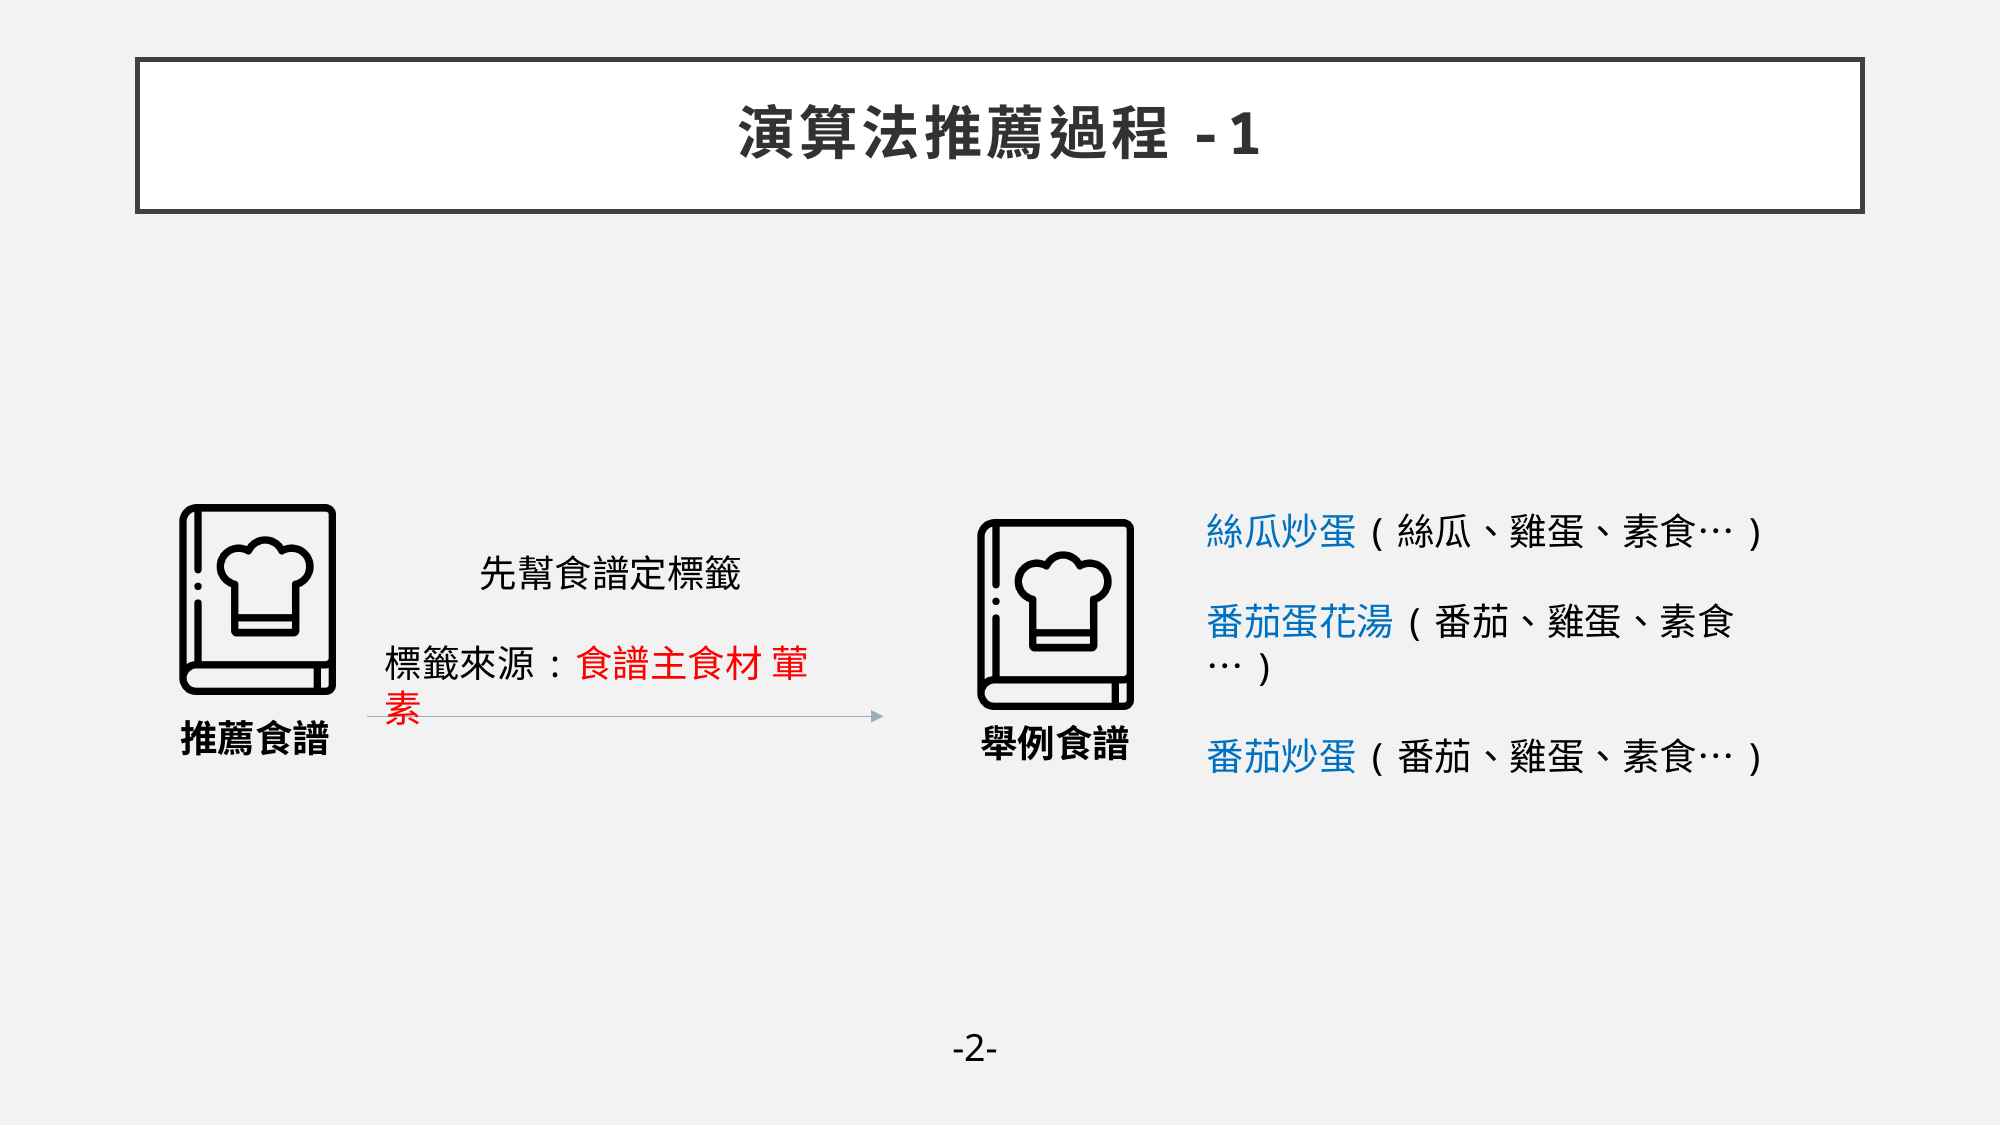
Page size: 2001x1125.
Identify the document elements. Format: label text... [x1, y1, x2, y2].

text_box 先幫食譜定標籤 標籤來源:食譜主食材 葷素 [369, 542, 852, 716]
picture [960, 519, 1151, 710]
text_box 推薦食譜 [162, 708, 349, 768]
text_box 絲瓜炒蛋(絲瓜、雞蛋、素食…) 番茄蛋花湯(番茄、雞蛋、素食…) 番茄炒蛋(番茄、雞蛋、素食…) [1192, 500, 1786, 786]
picture [162, 504, 353, 695]
text_box -2- [937, 1016, 1017, 1077]
text_box 舉例食譜 [950, 713, 1160, 773]
title 演算法推薦過程-1 [135, 57, 1865, 214]
text_box 先幫食譜定標籤 標籤來源:食譜主食材 葷素 [369, 717, 852, 783]
